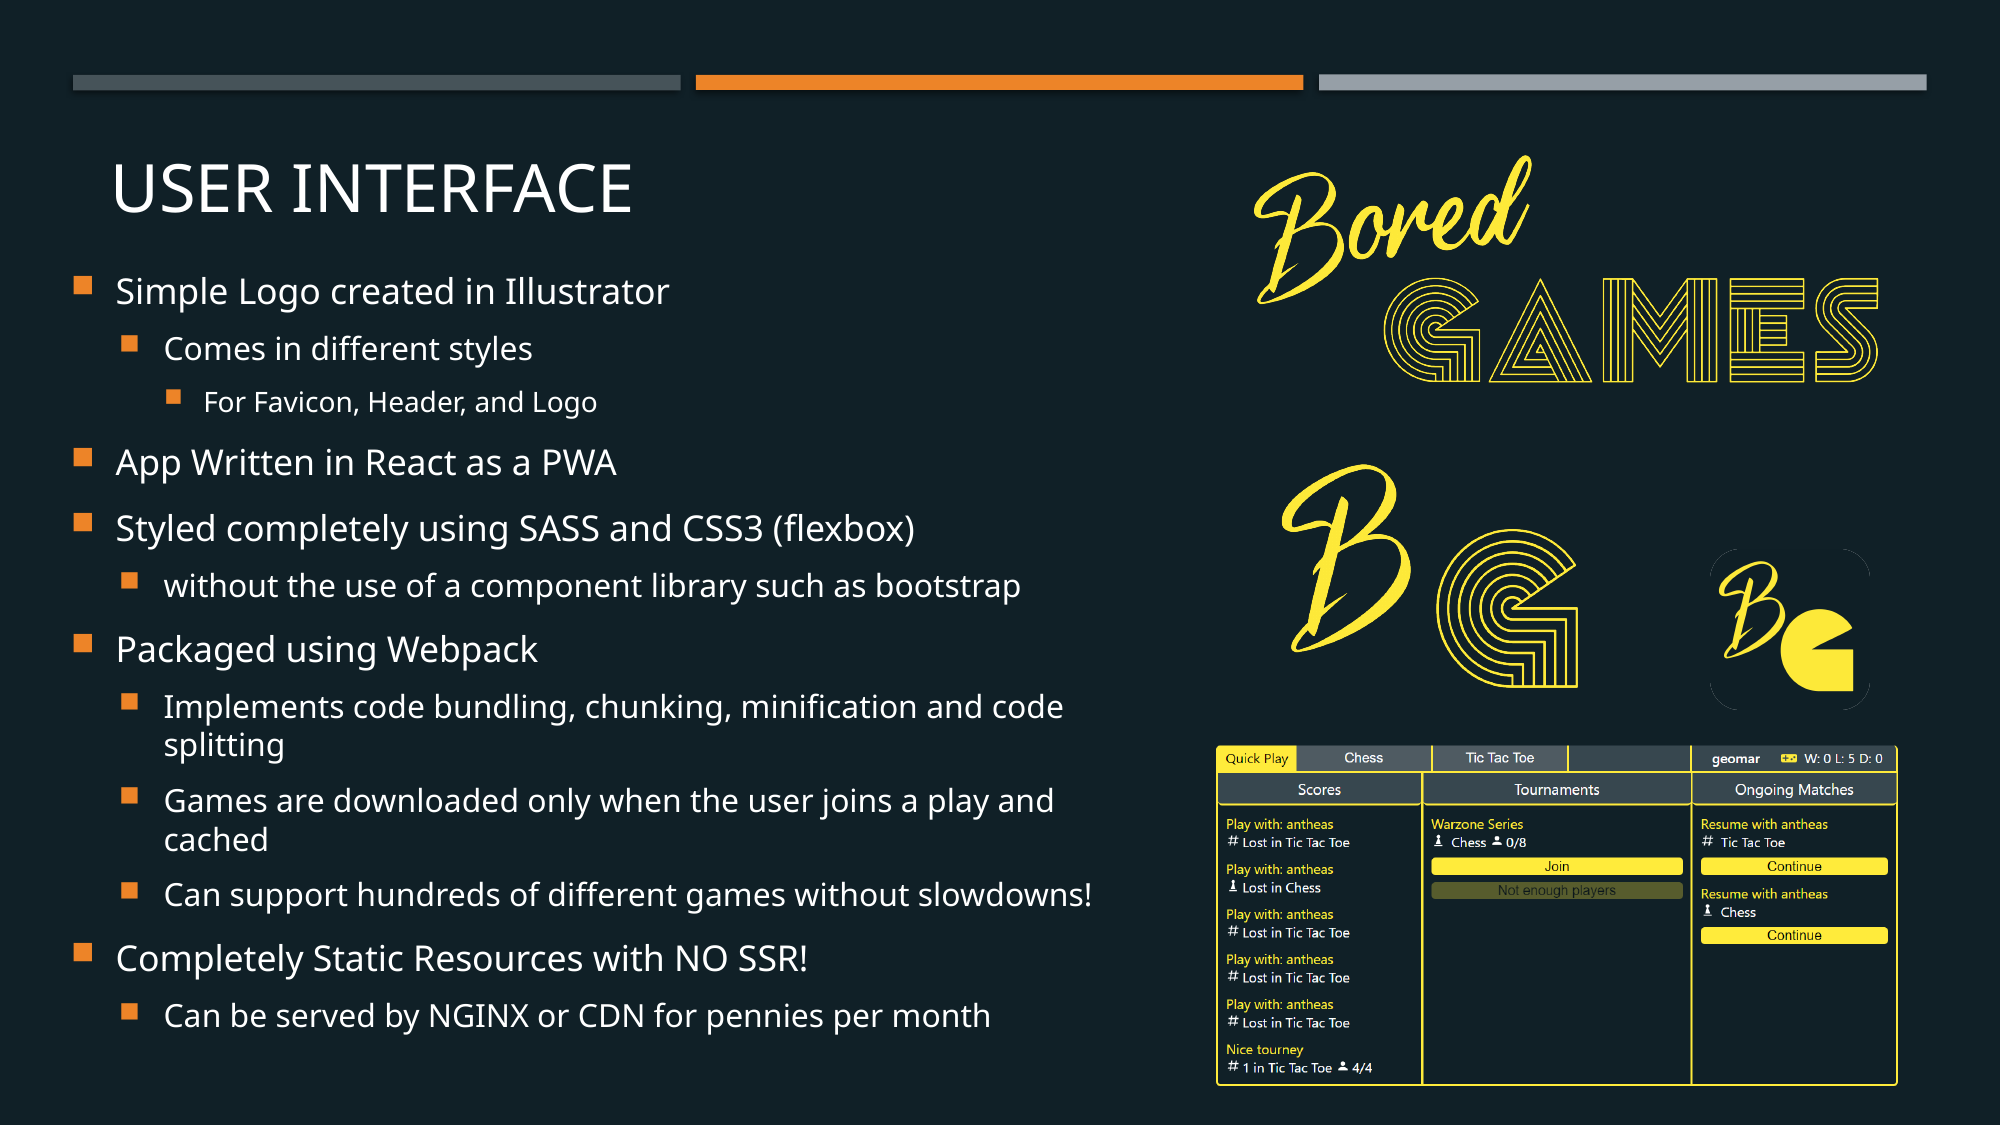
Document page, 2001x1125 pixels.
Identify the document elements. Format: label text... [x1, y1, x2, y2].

picture [1180, 123, 1958, 416]
picture [1279, 463, 1579, 690]
title User interface [95, 118, 1905, 254]
picture [1196, 737, 1906, 1104]
list Simple Logo created in Illustrator Comes in different styles For Favicon, Header, and Logo App Written in React as a PWA Styled completely using SASS and CSS3 (flexbox) without the use of a component library such as bootstrap Packaged using Webpack Implements code bundling, chunking, minification and code splitting Games are downloaded only when the user joins a play and cached Can support hundreds of different games without slowdowns! Completely Static Resources with NO SSR! Can be served by NGINX or CDN for pennies per month [55, 254, 1182, 1045]
picture [1709, 549, 1871, 711]
